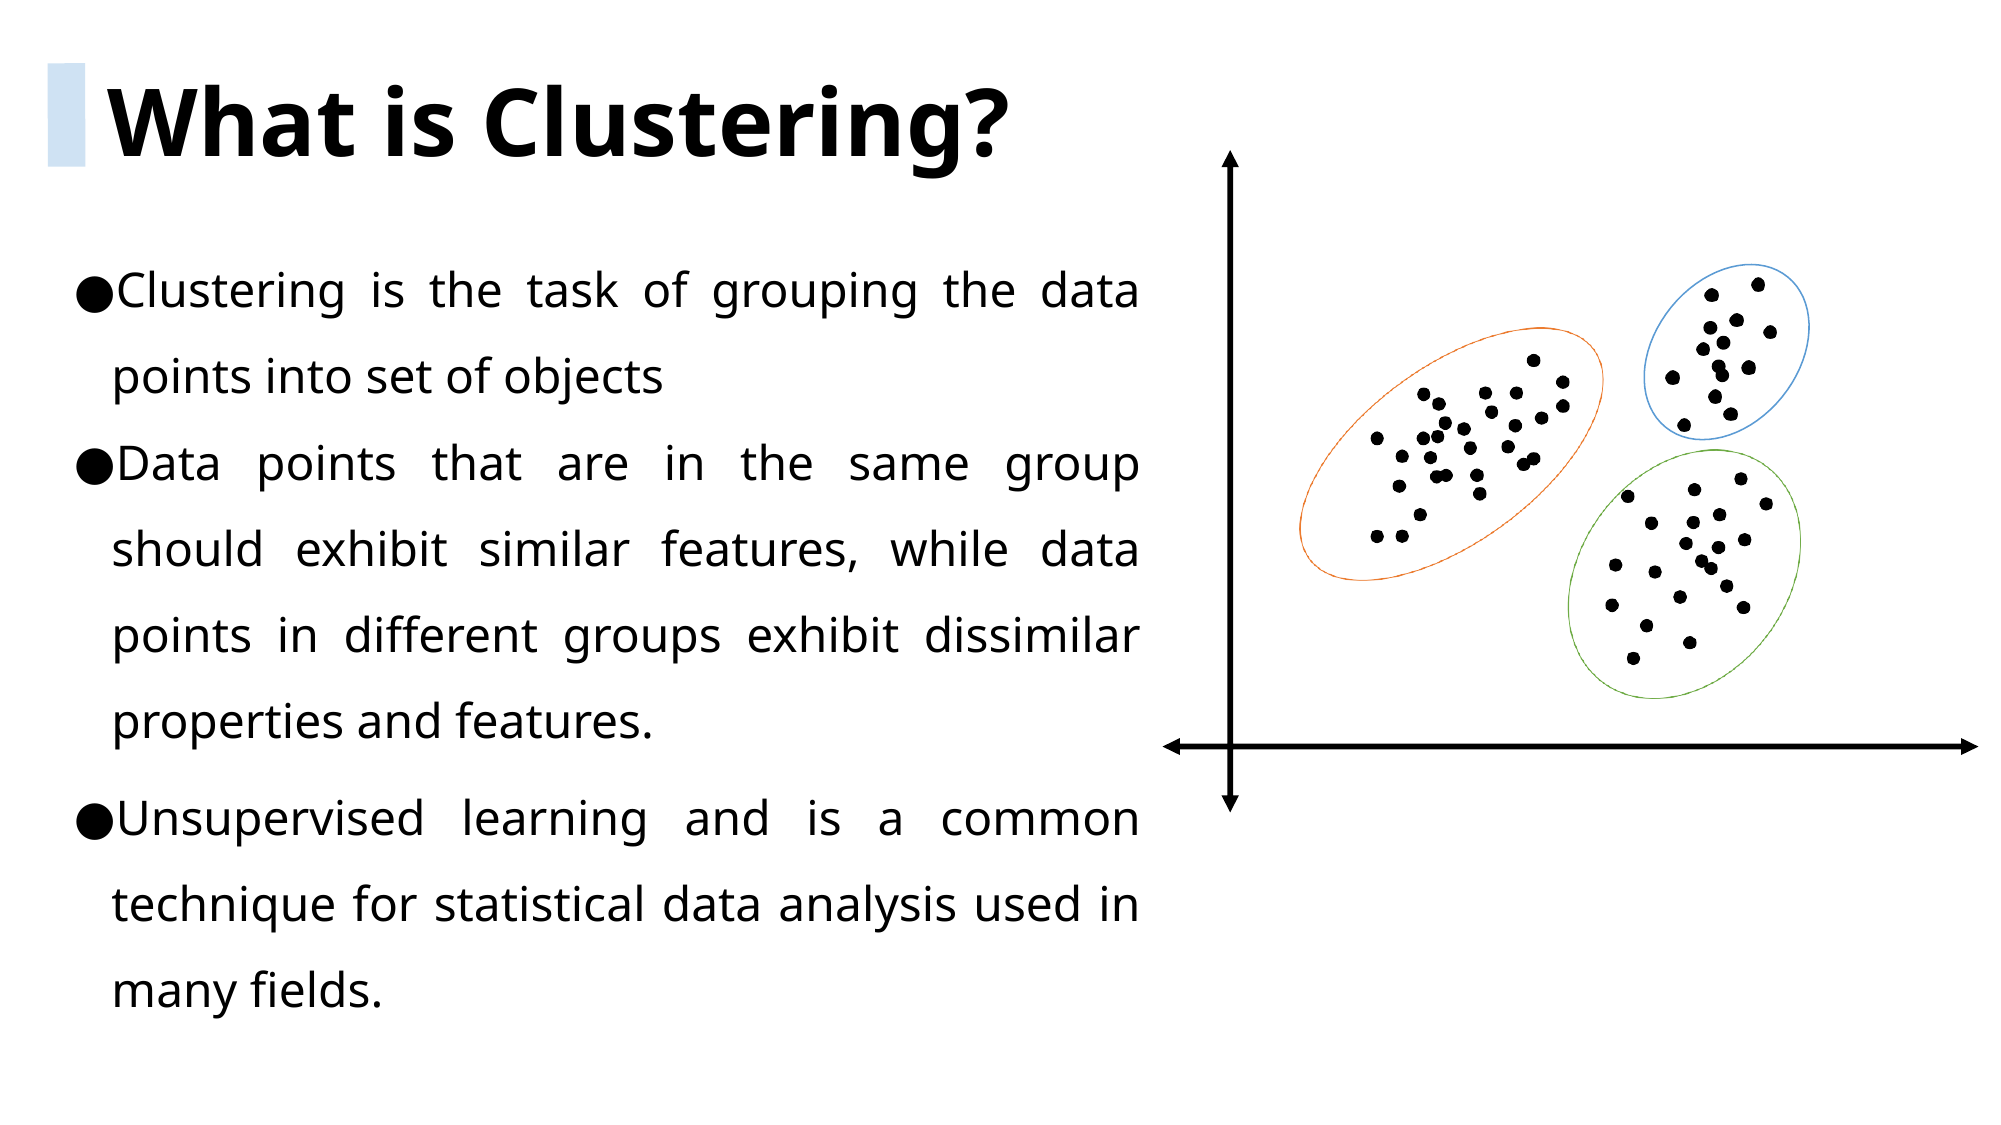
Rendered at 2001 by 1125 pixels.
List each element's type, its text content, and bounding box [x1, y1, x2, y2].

text_box What is Clustering? [103, 58, 1967, 180]
text_box Clustering is the task of grouping the data points into set of objects Data points that are in the same group should exhibit similar features, while data points in different groups exhibit dissimilar properties and features. Unsupervised learning and is a common technique for statistical data analysis used in many fields. [66, 223, 1150, 1025]
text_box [1299, 264, 1810, 699]
text_box [1162, 150, 1979, 813]
